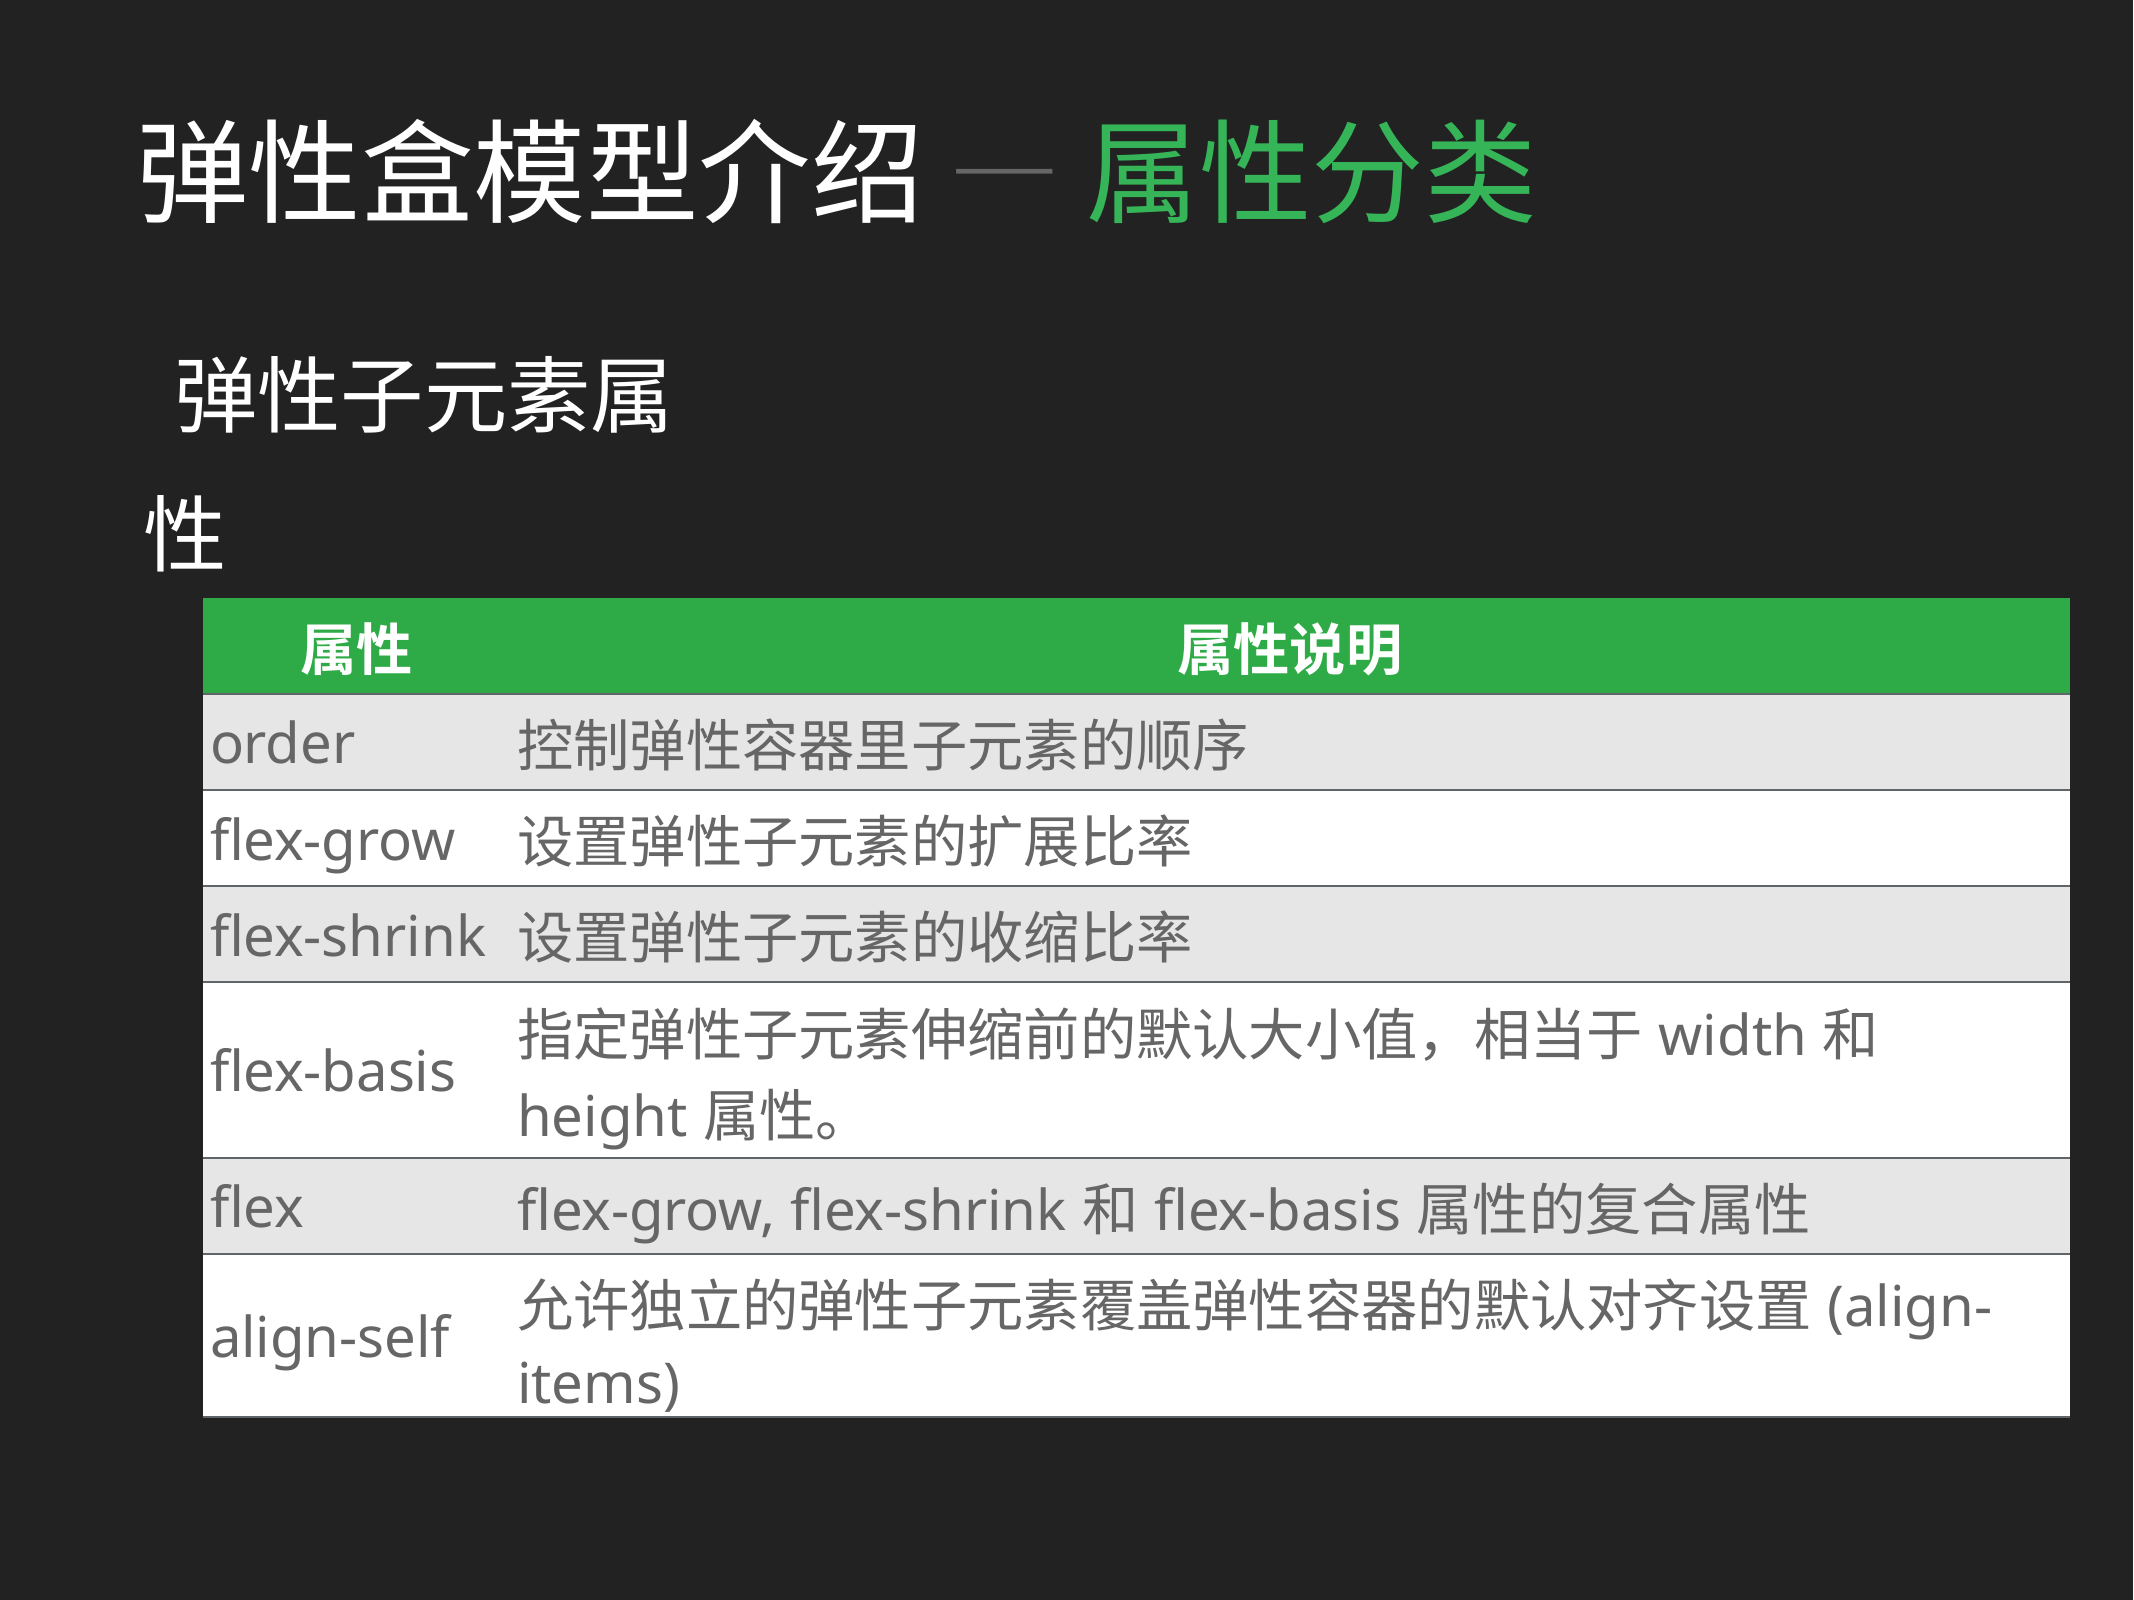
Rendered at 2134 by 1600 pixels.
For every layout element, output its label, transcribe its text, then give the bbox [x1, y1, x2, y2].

table_cell 设置弹性子元素的扩展比率 [510, 791, 2070, 885]
table_cell flex-grow [203, 791, 510, 885]
table_header 属性 [203, 598, 510, 693]
title 弹性盒模型介绍 — 属性分类 [135, 0, 2134, 541]
table_cell 设置弹性子元素的收缩比率 [510, 887, 2070, 981]
table_header 属性说明 [510, 598, 2070, 693]
table_cell 允许独立的弹性子元素覆盖弹性容器的默认对齐设置(align-items) [510, 1255, 2070, 1416]
table_cell flex [203, 1159, 510, 1253]
table_cell flex-shrink [203, 887, 510, 981]
table_cell flex-grow, flex-shrink和flex-basis属性的复合属性 [510, 1159, 2070, 1253]
table_cell flex-basis [203, 983, 510, 1157]
table_cell order [203, 695, 510, 789]
table_cell align-self [203, 1255, 510, 1416]
text_box 弹性子元素属性 [135, 295, 734, 450]
table_cell 控制弹性容器里子元素的顺序 [510, 695, 2070, 789]
table_cell 指定弹性子元素伸缩前的默认大小值，相当于width和height属性。 [510, 983, 2070, 1157]
